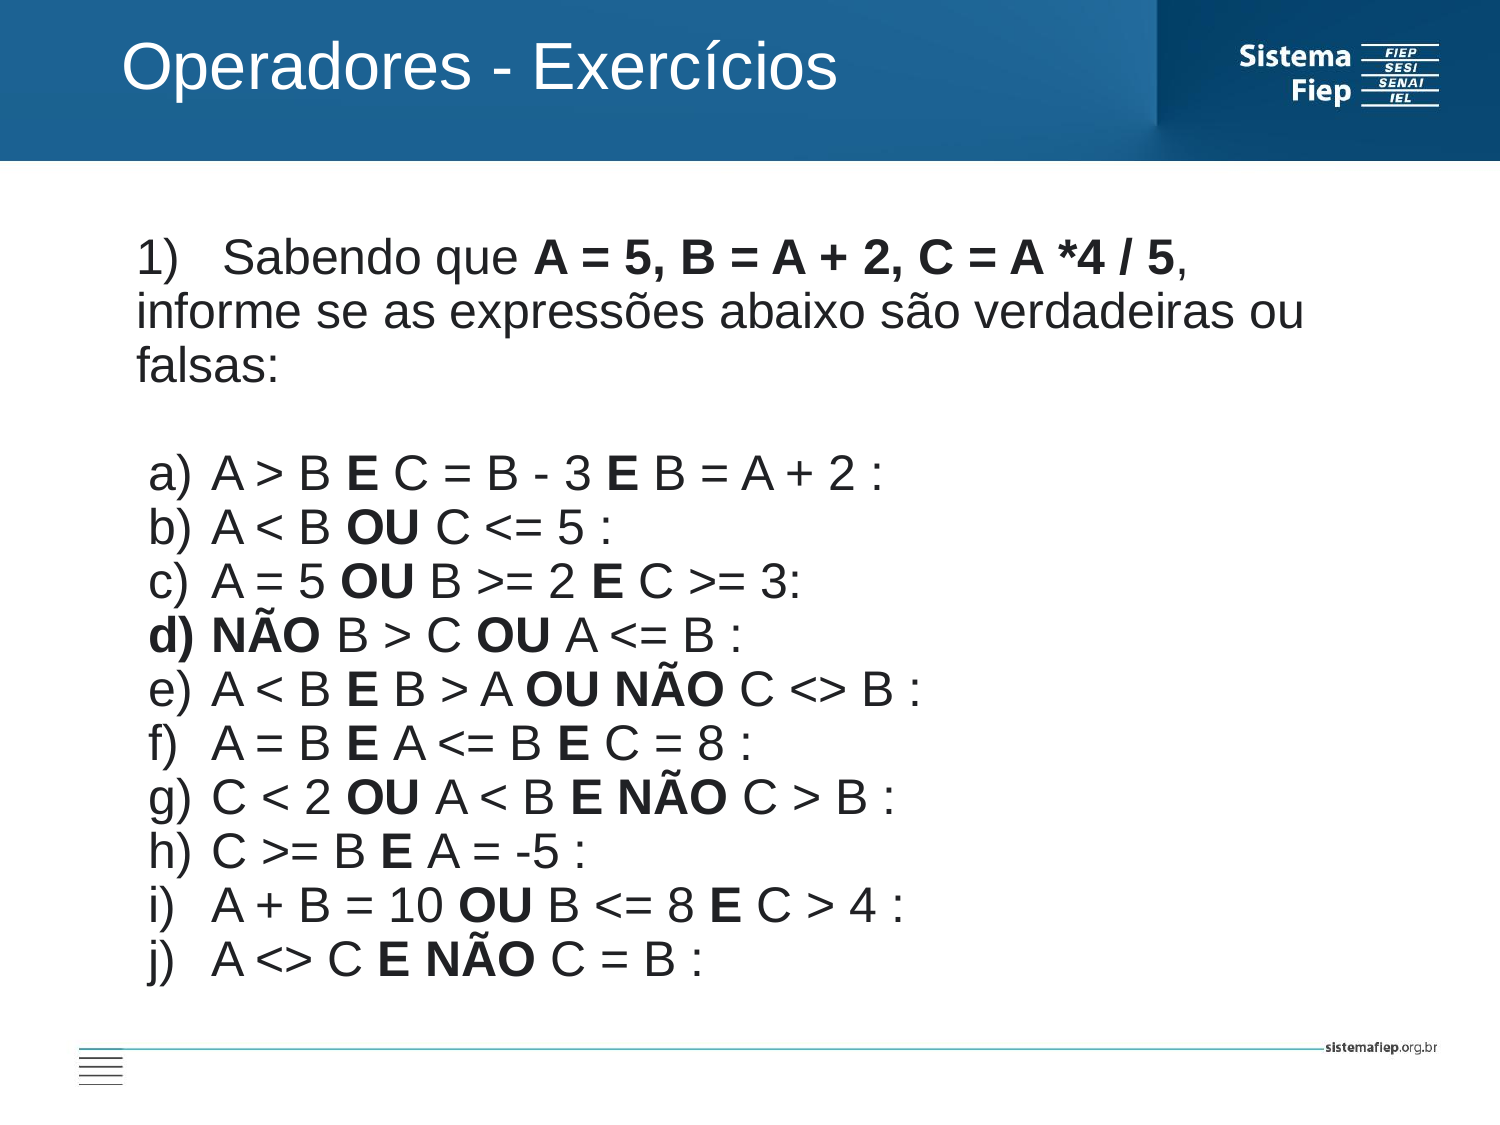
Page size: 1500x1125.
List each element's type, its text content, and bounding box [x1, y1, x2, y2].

text_box 1) Sabendo que A = 5, B = A + 2, C = A *4 / 5, informe se as expressões abaixo são verdadeiras ou falsas: A > B E C = B - 3 E B = A + 2 : A < B OU C <= 5 : A = 5 OU B >= 2 E C >= 3: NÃO B > C OU A <= B : A < B E B > A OU NÃO C <> B : A = B E A <= B E C = 8 : C < 2 OU A < B E NÃO C > B : C >= B E A = -5 : A + B = 10 OU B <= 8 E C > 4 : A <> C E NÃO C = B : [120, 223, 1379, 1038]
text_box Operadores - Exercícios [106, 24, 1400, 131]
picture [0, 0, 1500, 1125]
